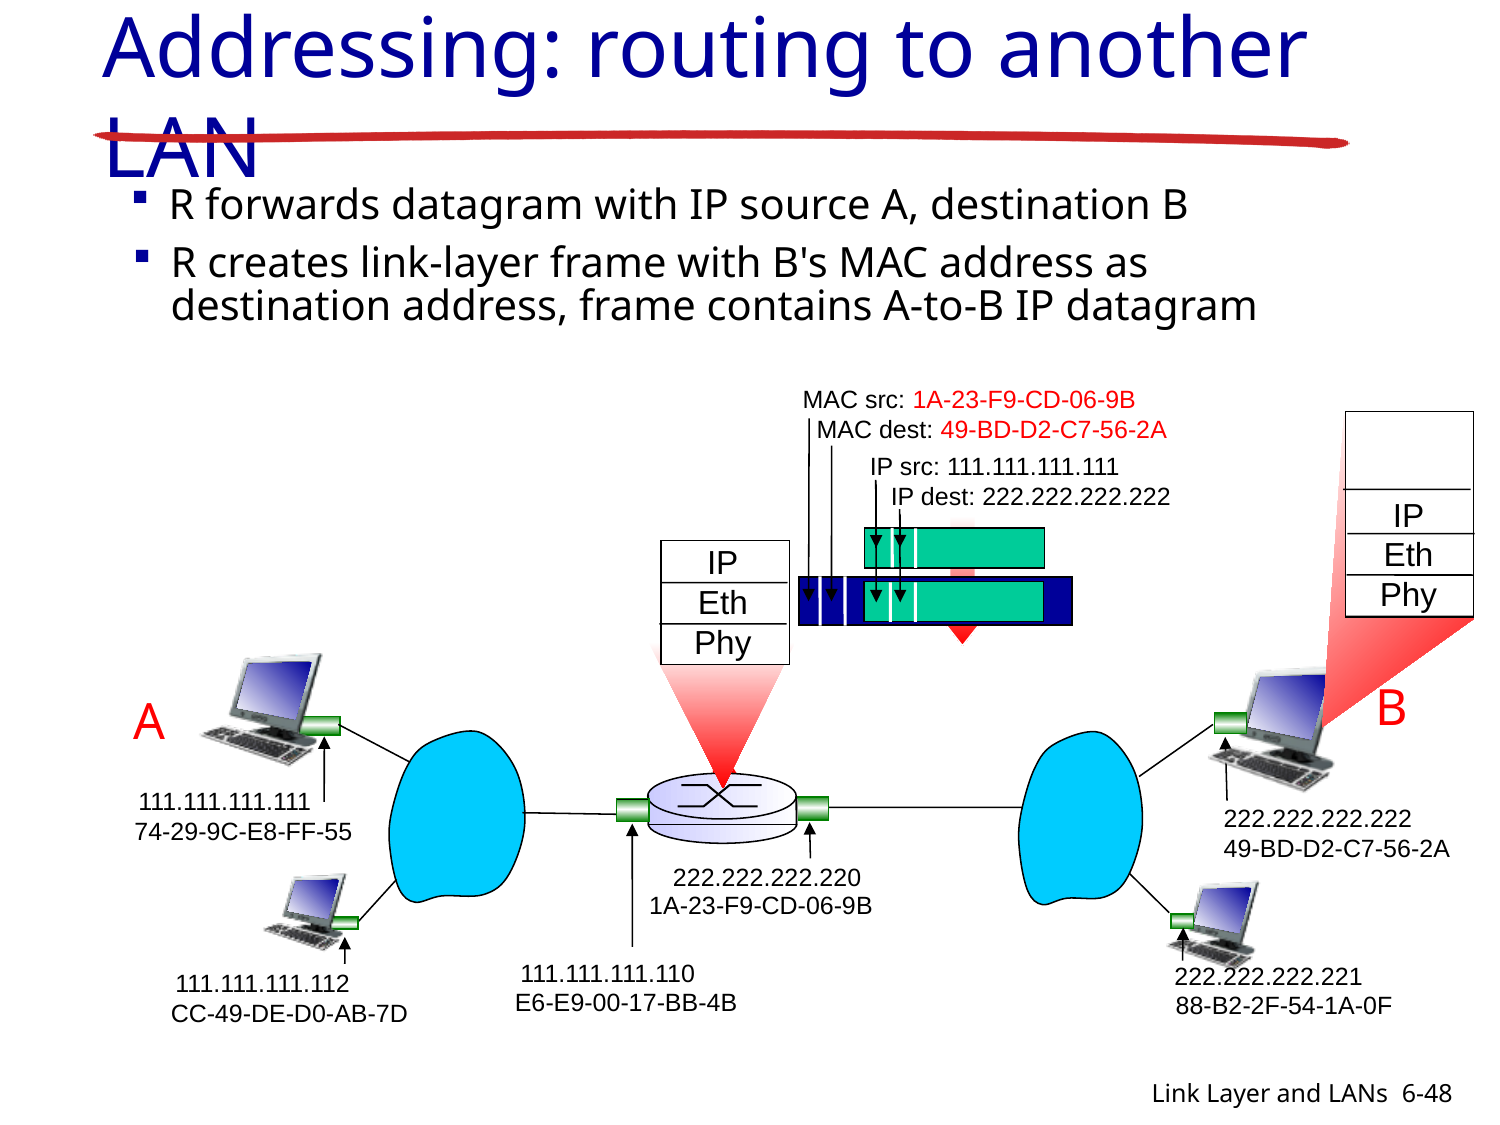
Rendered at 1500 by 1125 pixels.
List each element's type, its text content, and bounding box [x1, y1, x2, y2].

text_box R forwards datagram with IP source A, destination B [115, 177, 1391, 269]
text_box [116, 649, 1466, 1036]
footer Link Layer and LANs [1045, 1069, 1404, 1110]
text_box R creates link-layer frame with B's MAC address as destination address, frame contains A-to-B IP datagram [117, 236, 1393, 355]
slide_number 6-48 [1387, 1069, 1478, 1115]
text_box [785, 375, 1185, 626]
title Addressing: routing to another LAN [87, 0, 1400, 188]
picture [88, 124, 1364, 154]
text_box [648, 453, 796, 789]
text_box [1322, 406, 1475, 728]
text_box [953, 635, 972, 646]
